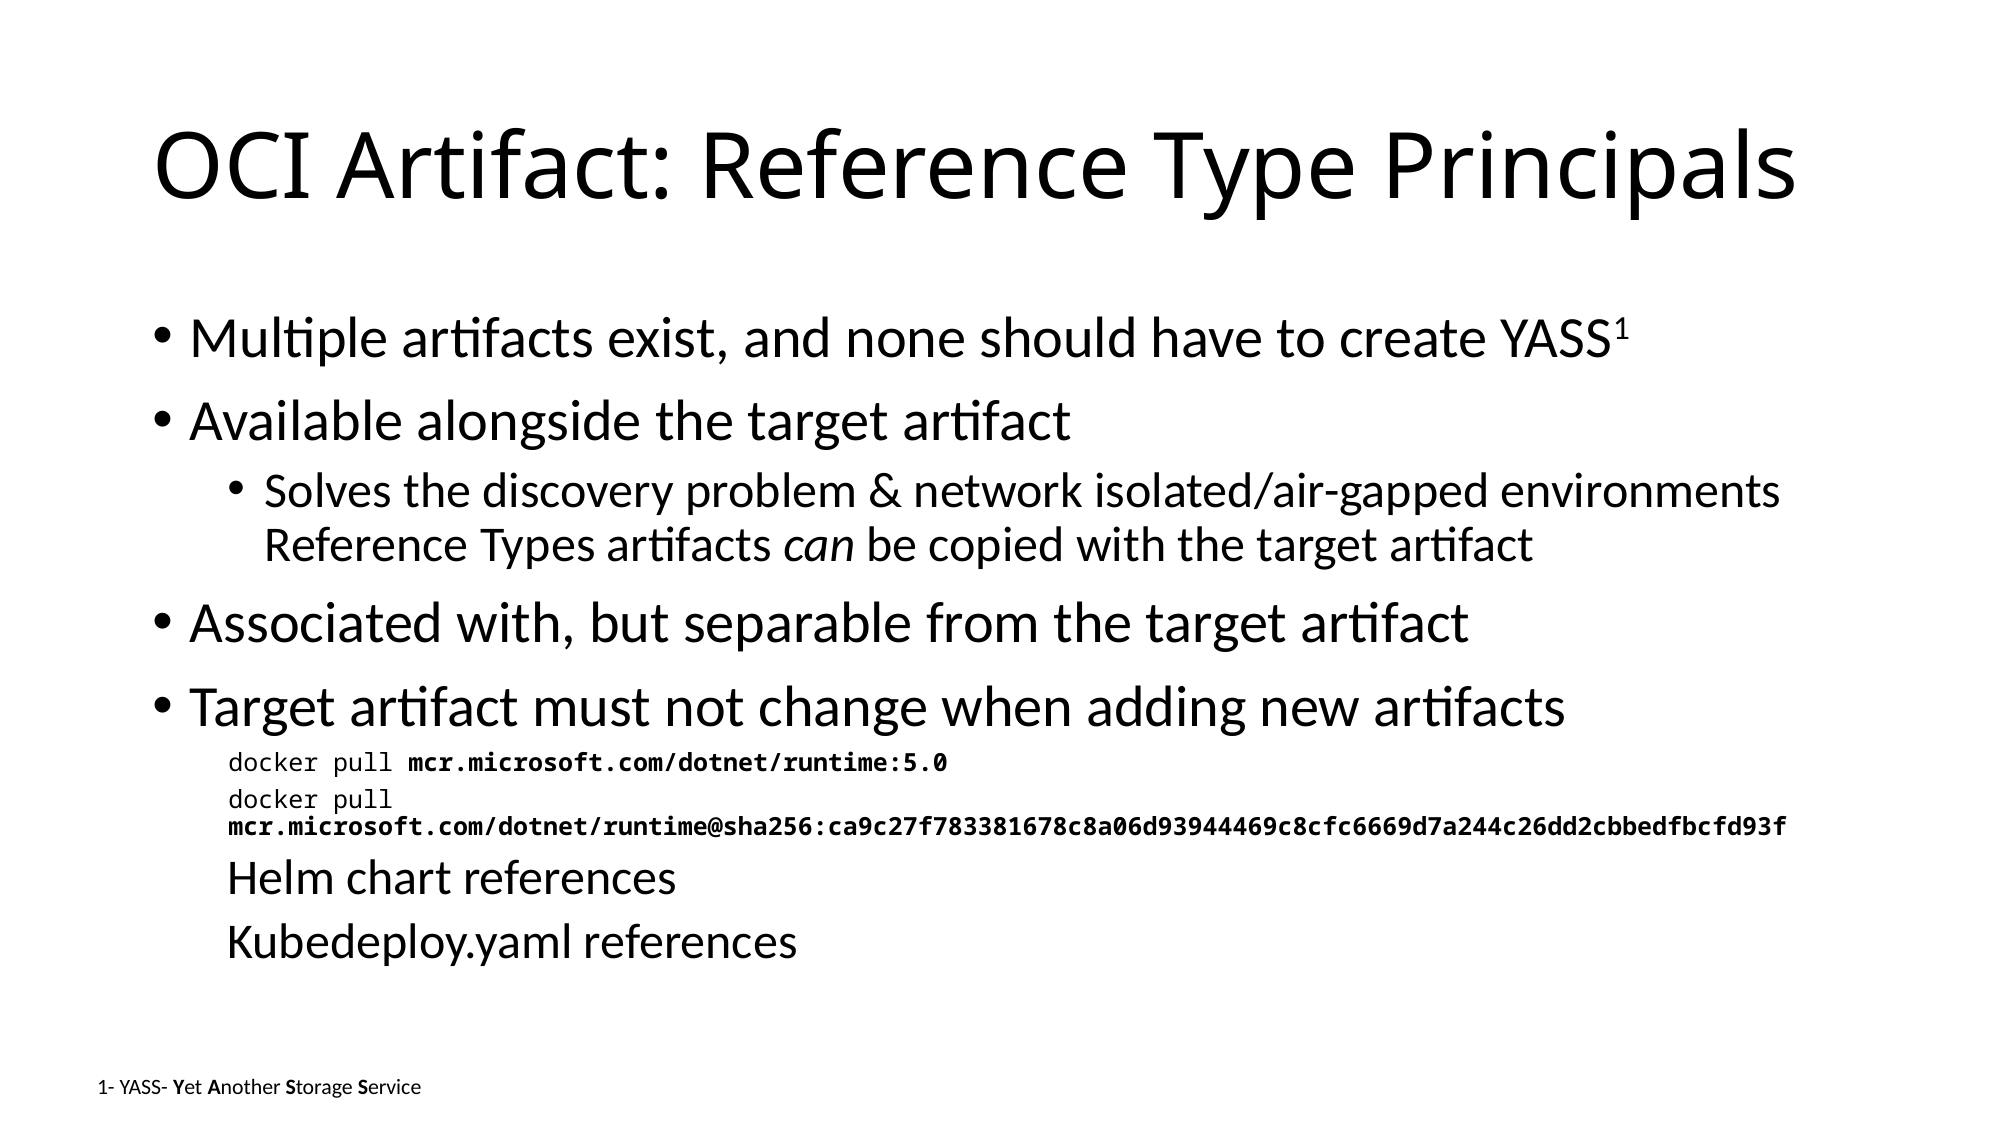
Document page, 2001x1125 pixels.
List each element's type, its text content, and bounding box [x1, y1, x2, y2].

list Multiple artifacts exist, and none should have to create YASS1 Available alongside the target artifact Solves the discovery problem & network isolated/air-gapped environments Reference Types artifacts can be copied with the target artifact Associated with, but separable from the target artifact Target artifact must not change when adding new artifacts docker pull mcr.microsoft.com/dotnet/runtime:5.0 docker pull mcr.microsoft.com/dotnet/runtime@sha256:ca9c27f783381678c8a06d93944469c8cfc6669d7a244c26dd2cbbedfbcfd93f Helm chart references Kubedeploy.yaml references [137, 299, 1863, 1014]
title OCI Artifact: Reference Type Principals [137, 59, 1863, 278]
text_box 1- YASS- Yet Another Storage Service [82, 1065, 824, 1106]
